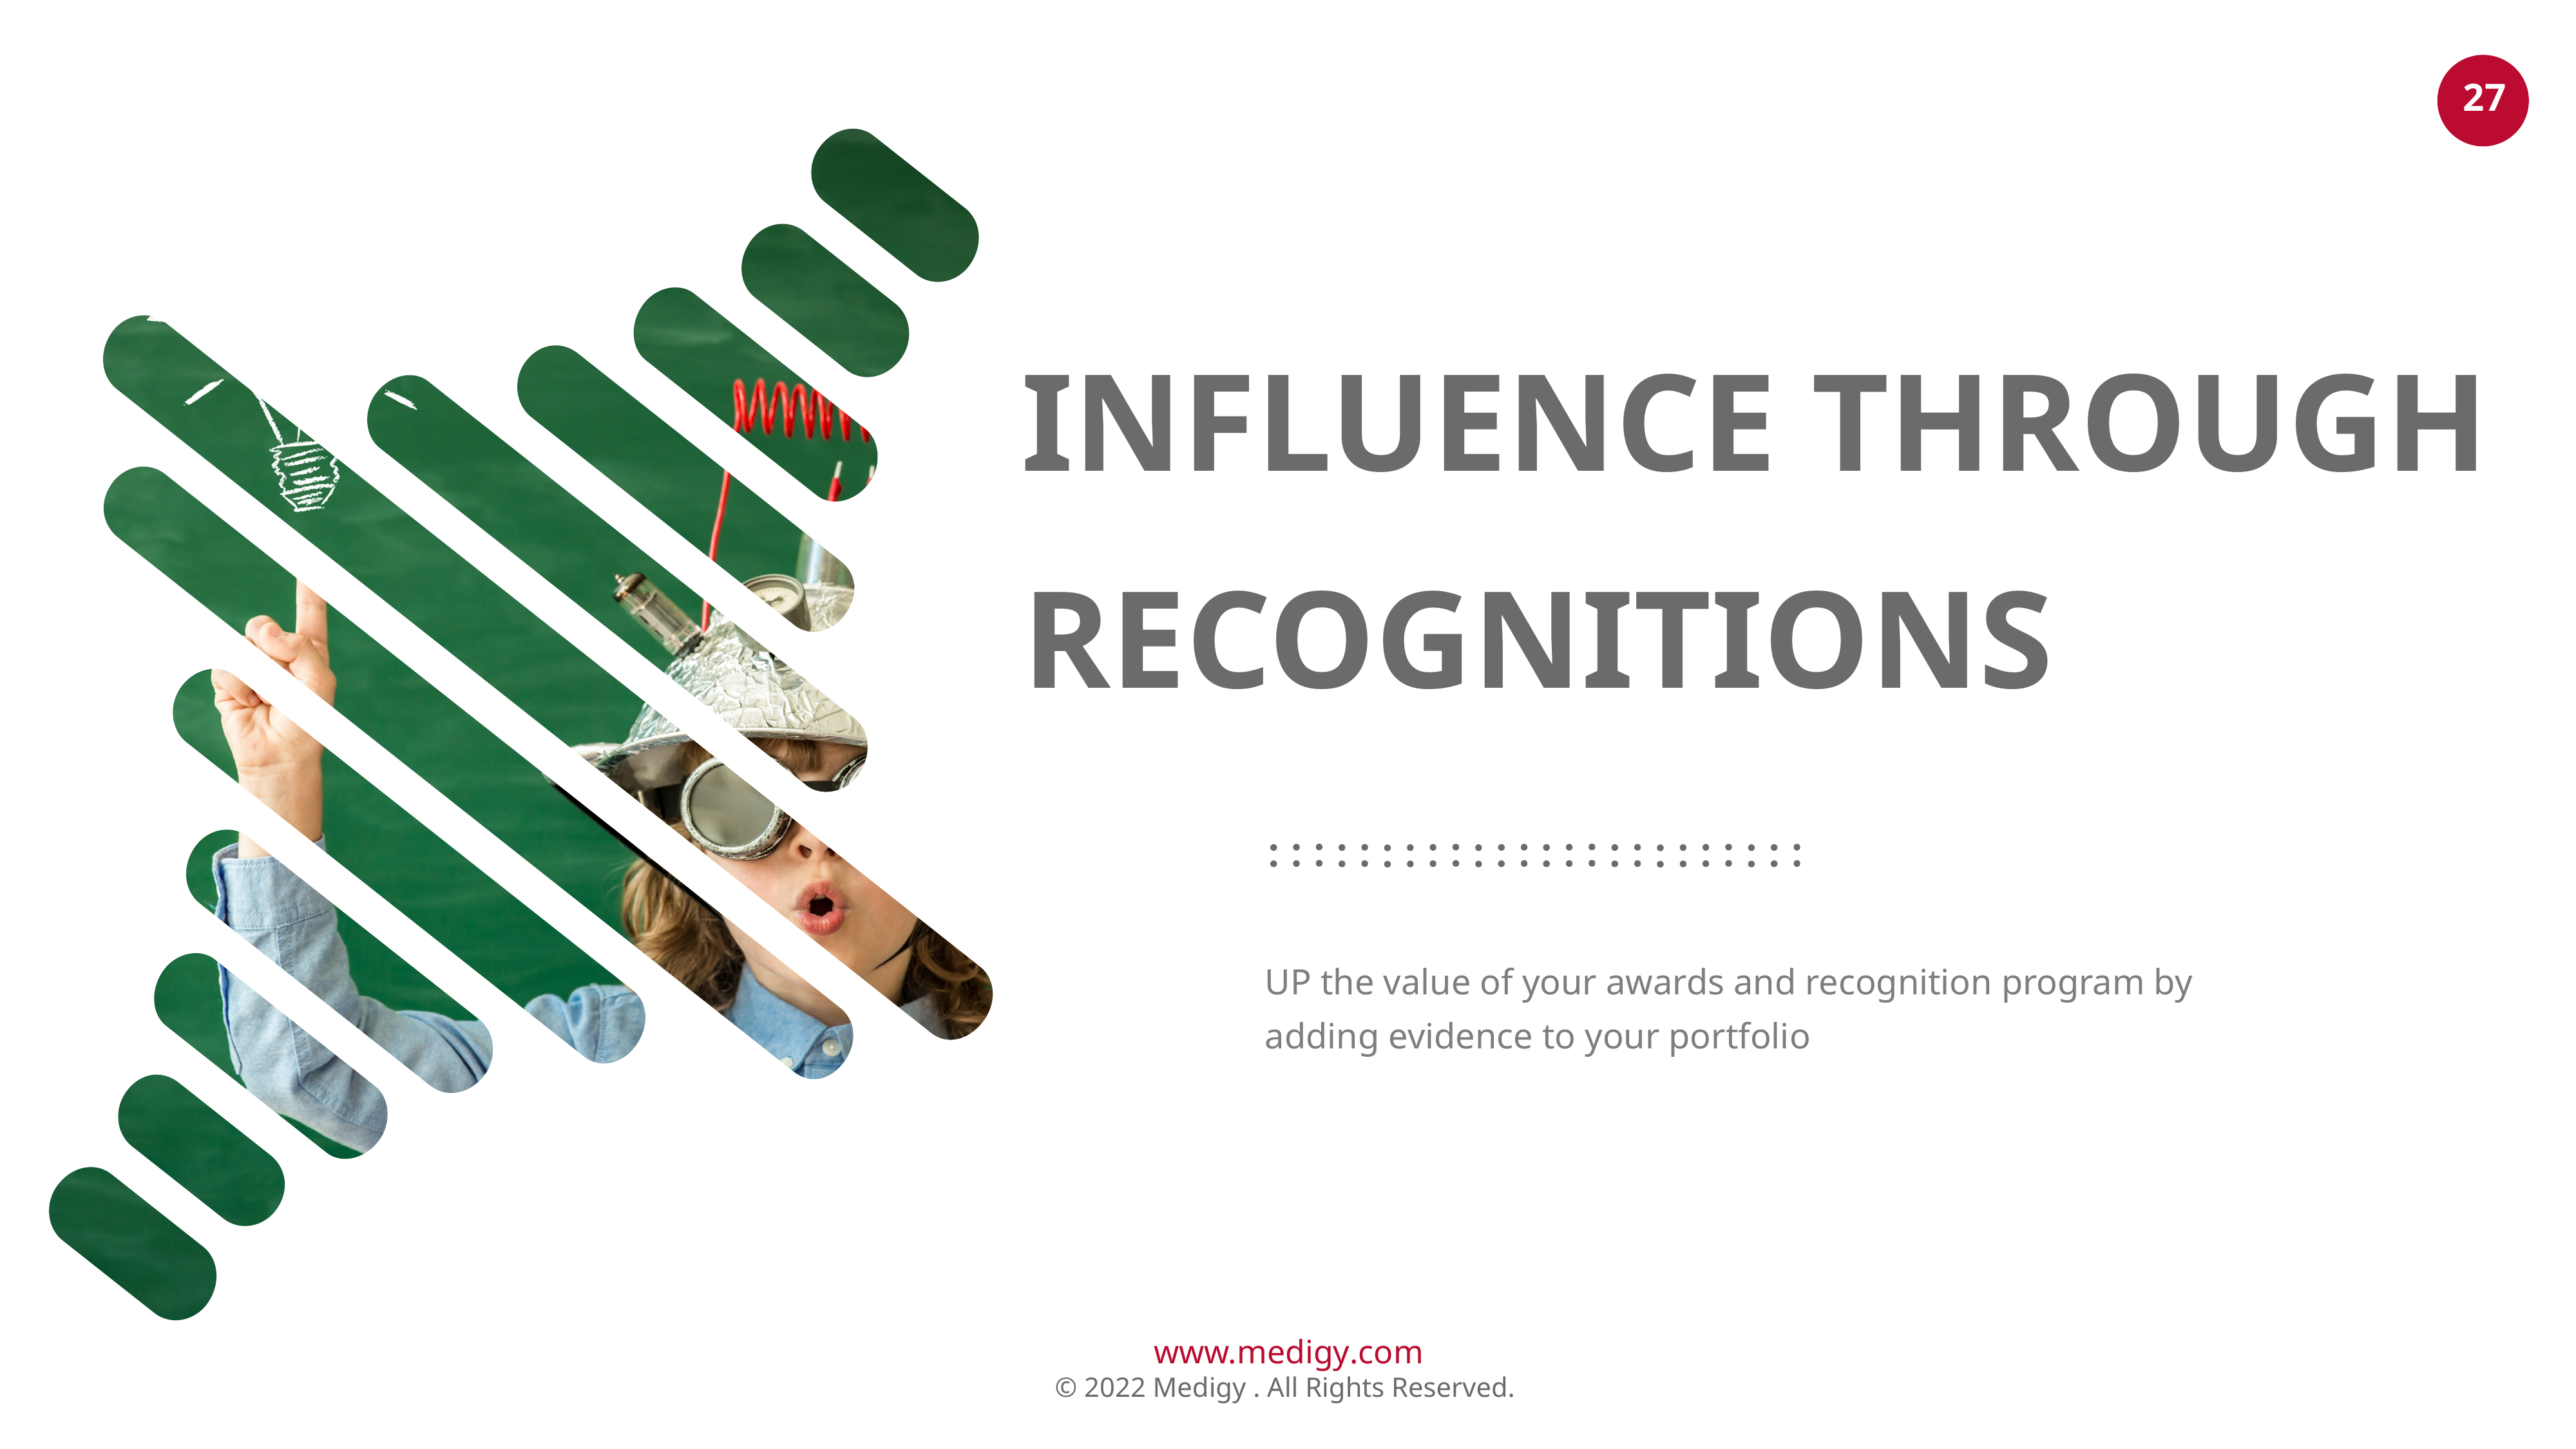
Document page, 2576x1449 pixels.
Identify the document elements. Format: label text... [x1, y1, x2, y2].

text_box UP the value of your awards and recognition program by adding evidence to your portfolio [1242, 936, 2334, 1067]
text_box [1270, 843, 1800, 868]
text_box INFLUENCE THROUGH [1011, 332, 2498, 503]
picture [49, 128, 993, 1321]
text_box RECOGNITIONS [1013, 549, 2063, 720]
